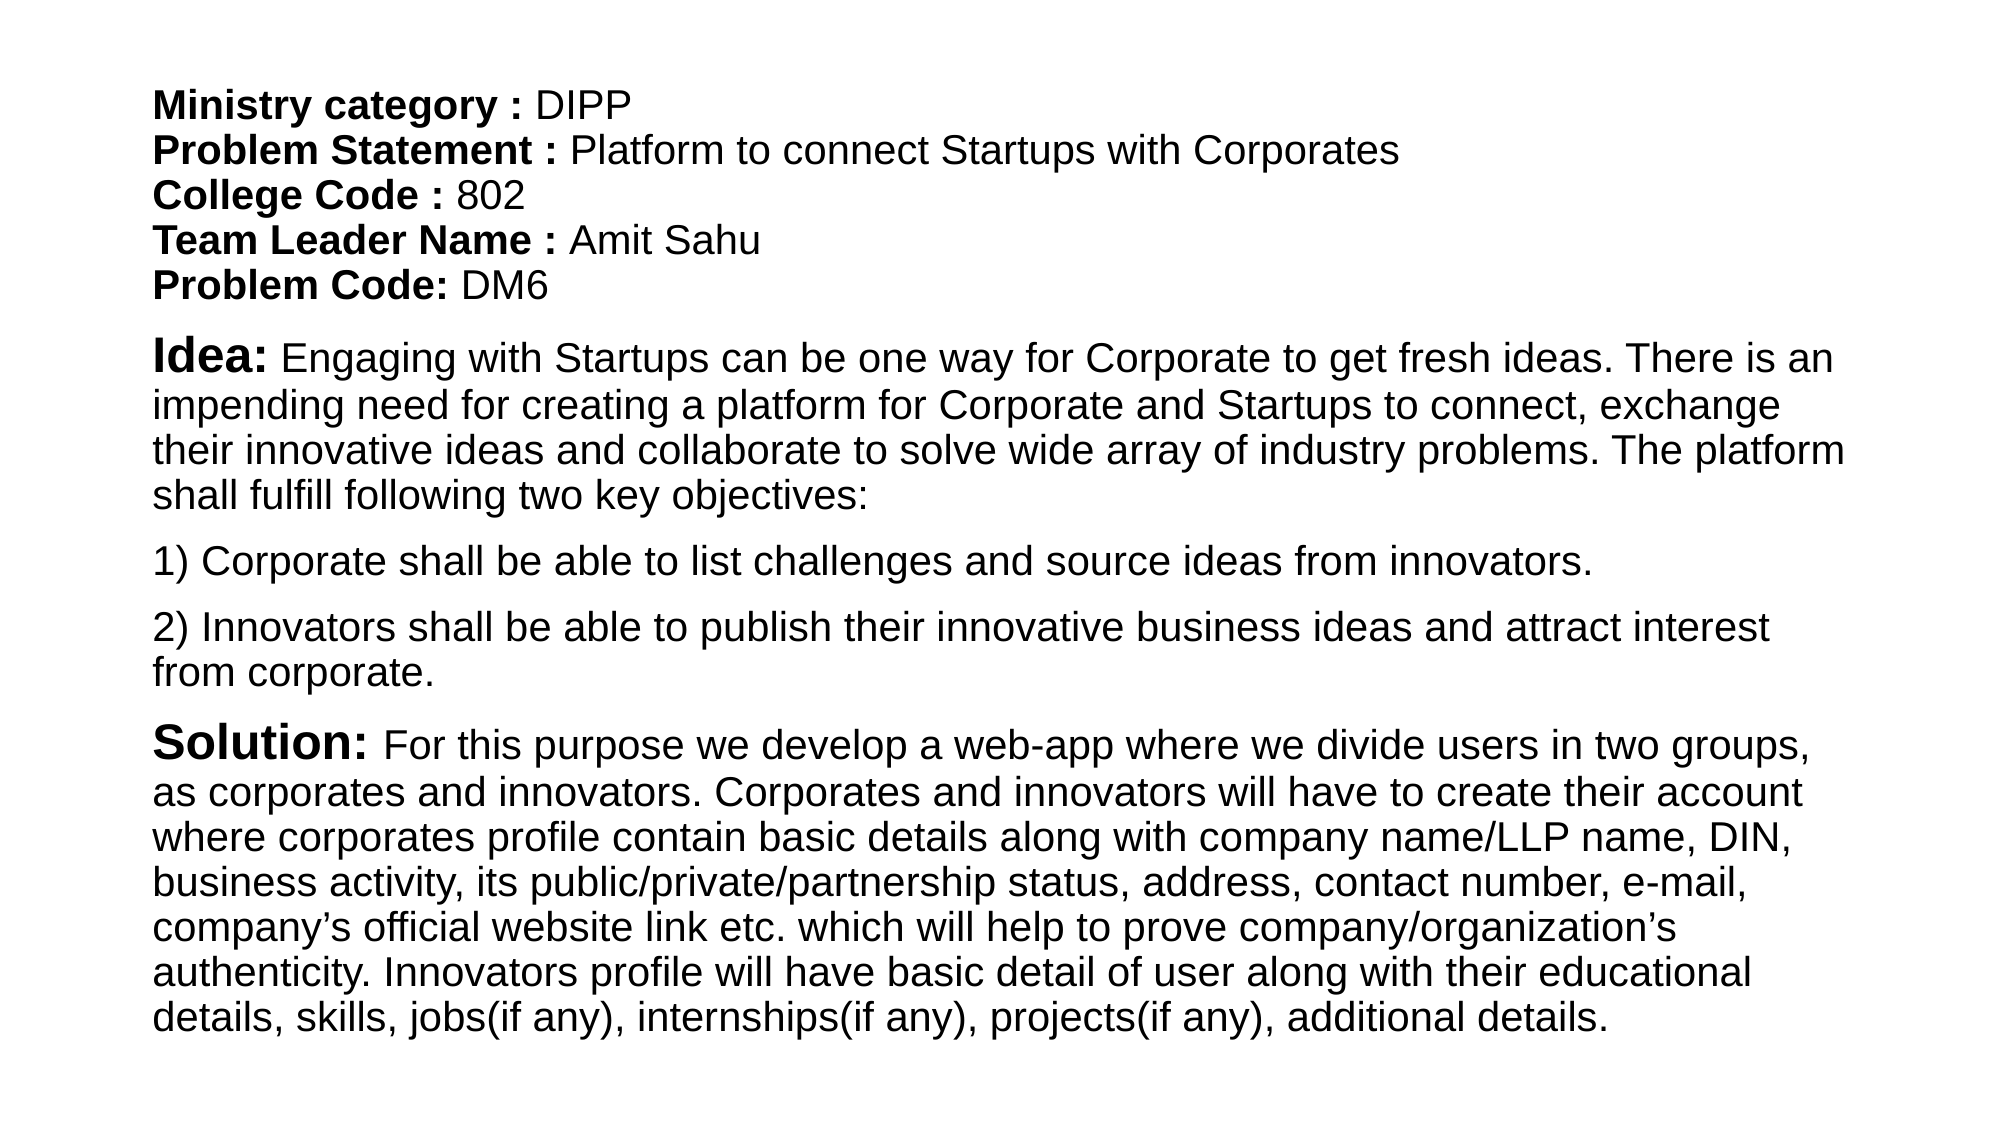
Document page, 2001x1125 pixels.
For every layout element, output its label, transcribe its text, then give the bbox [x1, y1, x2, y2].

list Ministry category : DIPP Problem Statement : Platform to connect Startups with Corporates College Code : 802 Team Leader Name : Amit Sahu Problem Code: DM6 Idea: Engaging with Startups can be one way for Corporate to get fresh ideas. There is an impending need for creating a platform for Corporate and Startups to connect, exchange their innovative ideas and collaborate to solve wide array of industry problems. The platform shall fulfill following two key objectives: 1) Corporate shall be able to list challenges and source ideas from innovators. 2) Innovators shall be able to publish their innovative business ideas and attract interest from corporate. Solution: For this purpose we develop a web-app where we divide users in two groups, as corporates and innovators. Corporates and innovators will have to create their account where corporates profile contain basic details along with company name/LLP name, DIN, business activity, its public/private/partnership status, address, contact number, e-mail, company’s official website link etc. which will help to prove company/organization’s authenticity. Innovators profile will have basic detail of user along with their educational details, skills, jobs(if any), internships(if any), projects(if any), additional details. [137, 76, 1863, 1059]
